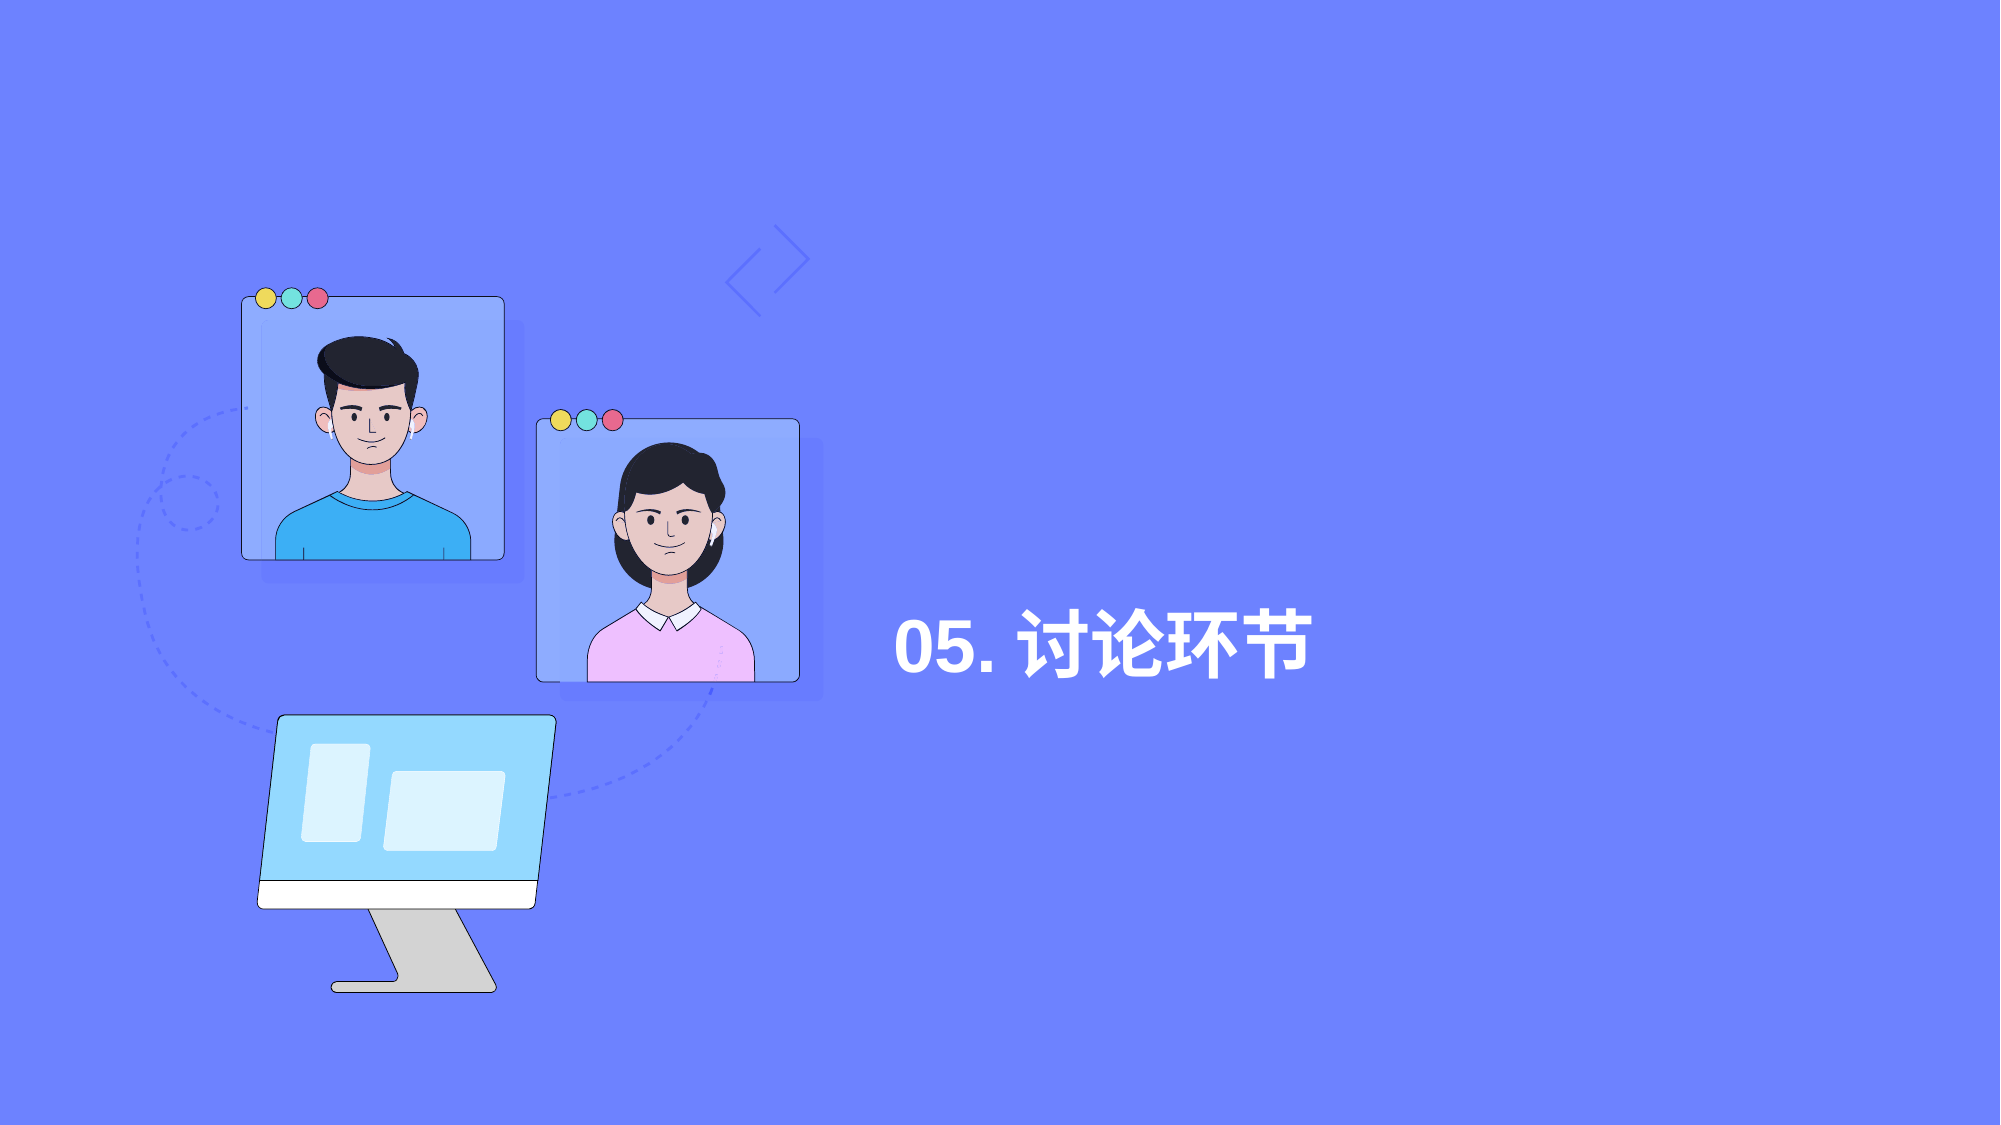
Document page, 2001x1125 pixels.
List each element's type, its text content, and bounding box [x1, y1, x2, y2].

title 05.讨论环节 [878, 533, 1824, 696]
